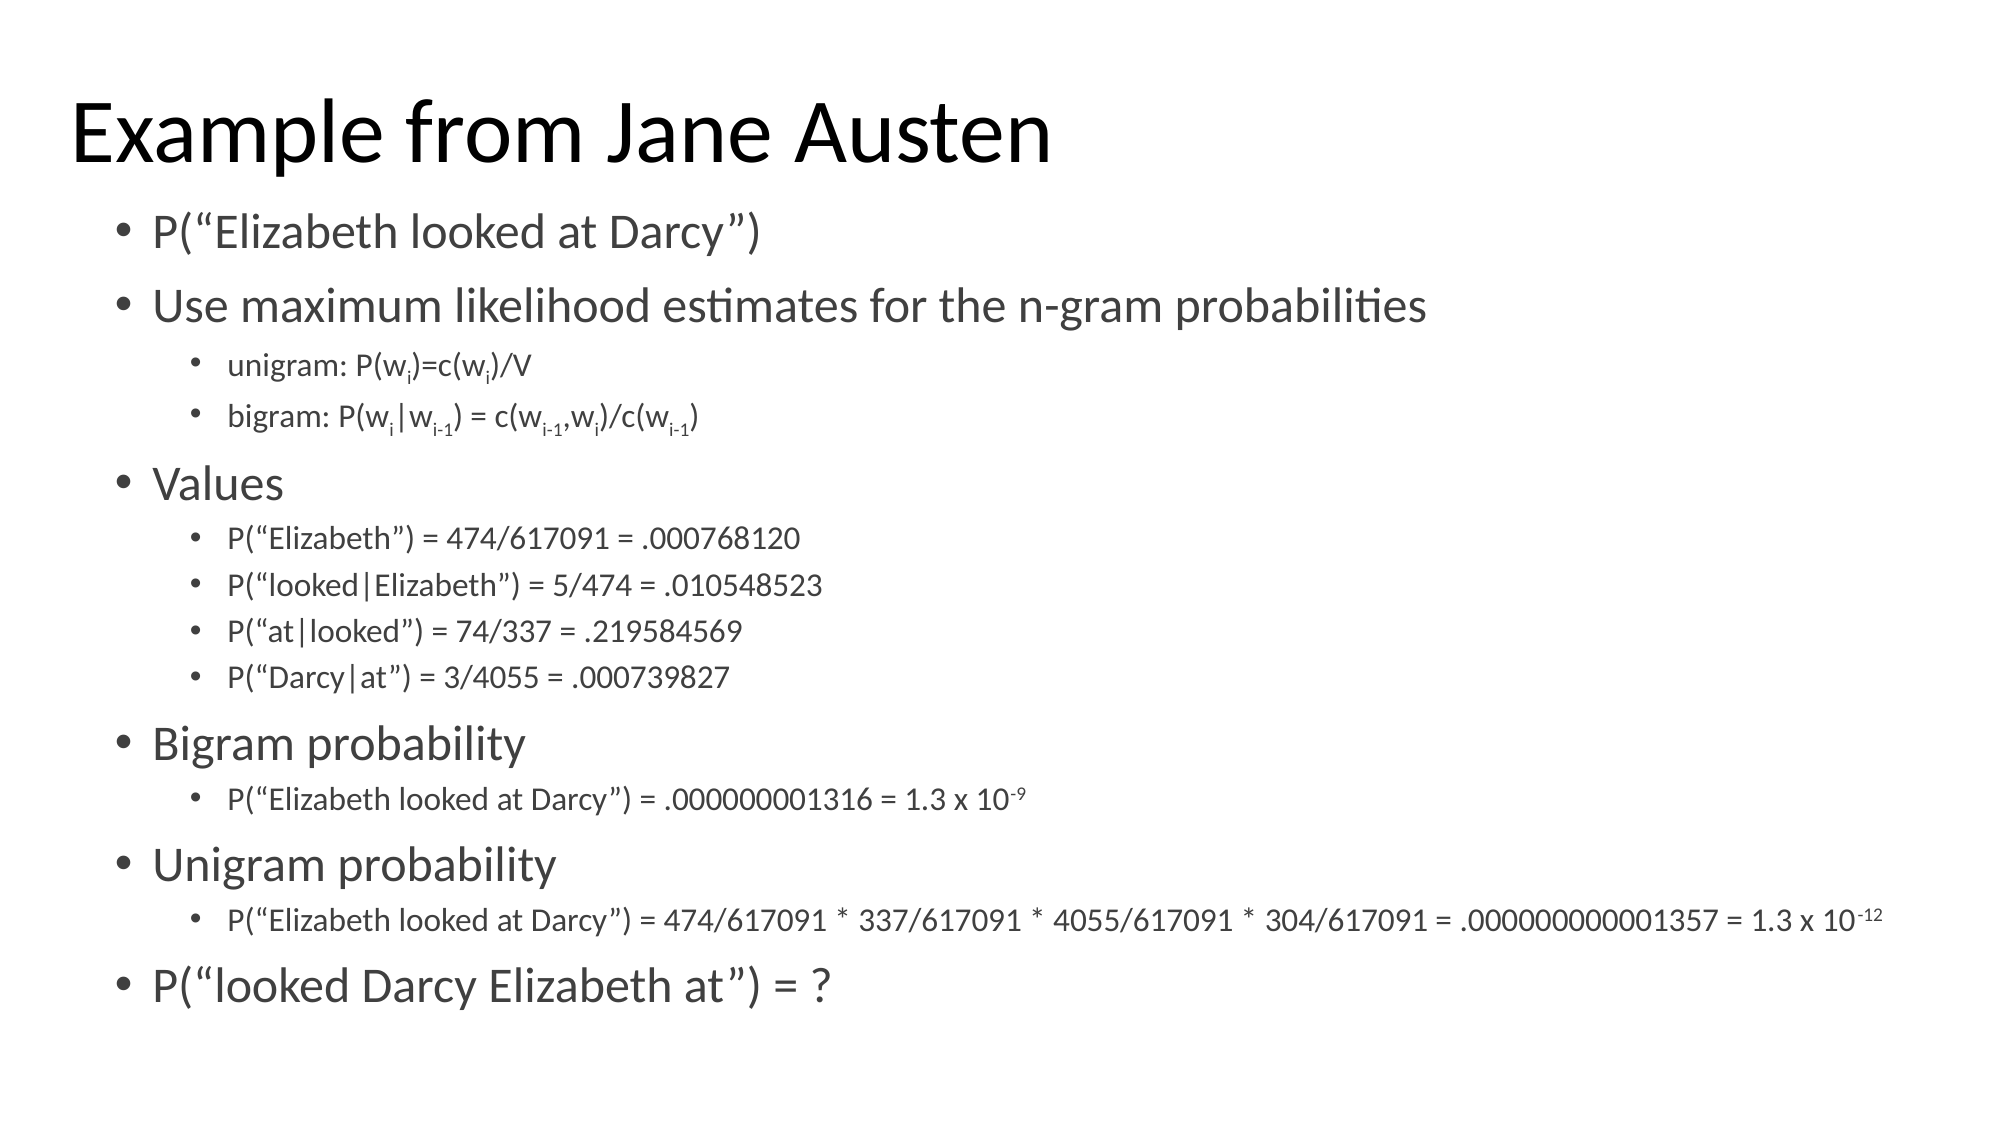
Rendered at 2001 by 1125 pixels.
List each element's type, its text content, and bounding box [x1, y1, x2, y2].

list P(“Elizabeth looked at Darcy”) Use maximum likelihood estimates for the n-gram probabilities unigram: P(wi)=c(wi)/V bigram: P(wi|wi-1) = c(wi-1,wi)/c(wi-1) Values P(“Elizabeth”) = 474/617091 = .000768120 P(“looked|Elizabeth”) = 5/474 = .010548523 P(“at|looked”) = 74/337 = .219584569 P(“Darcy|at”) = 3/4055 = .000739827 Bigram probability P(“Elizabeth looked at Darcy”) = .000000001316 = 1.3 x 10-9 Unigram probability P(“Elizabeth looked at Darcy”) = 474/617091 * 337/617091 * 4055/617091 * 304/617091 = .000000000001357 = 1.3 x 10-12 P(“looked Darcy Elizabeth at”) = ? [99, 197, 1900, 1100]
title Example from Jane Austen [55, 55, 1900, 210]
